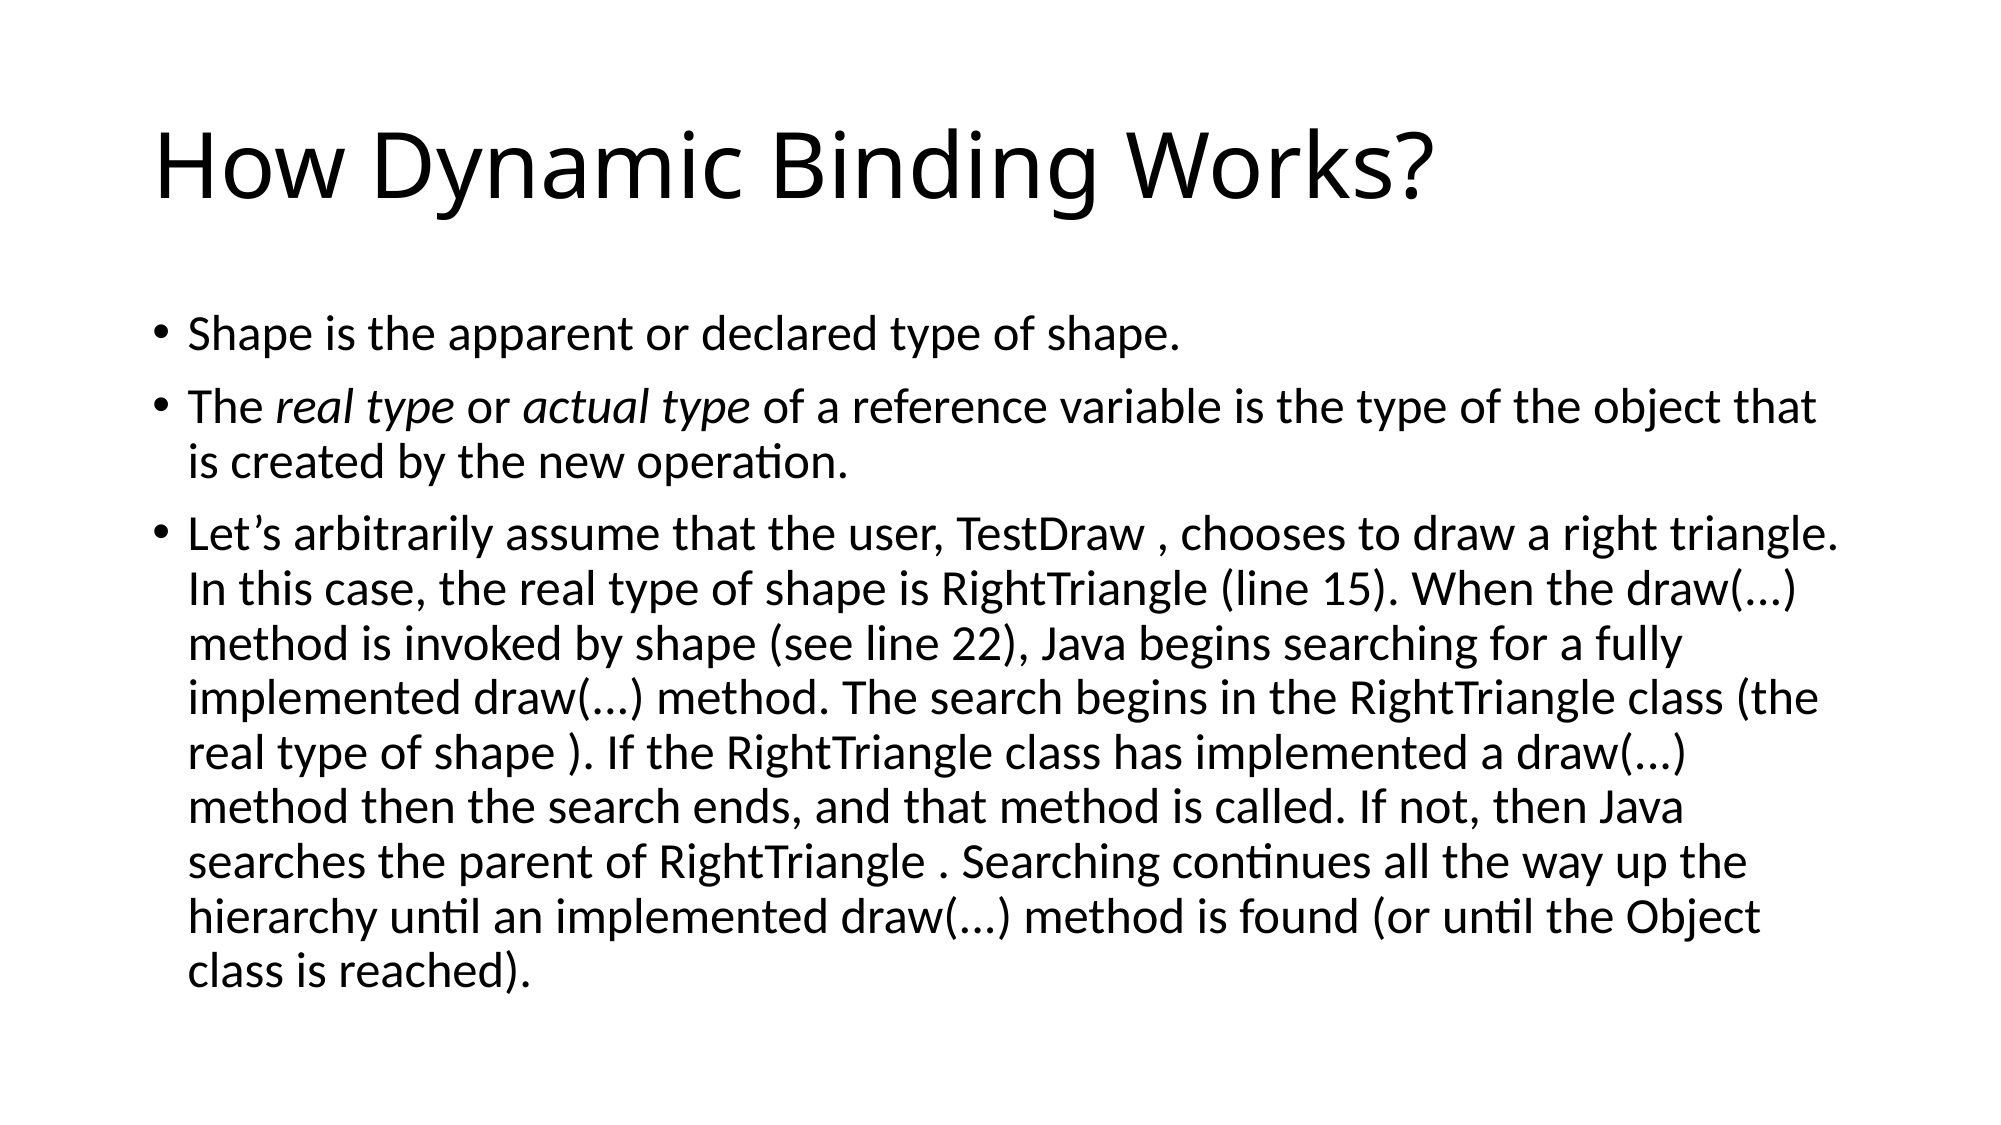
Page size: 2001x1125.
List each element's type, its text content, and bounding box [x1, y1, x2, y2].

list Shape is the apparent or declared type of shape. The real type or actual type of a reference variable is the type of the object that is created by the new operation. Let’s arbitrarily assume that the user, TestDraw , chooses to draw a right triangle. In this case, the real type of shape is RightTriangle (line 15). When the draw(...) method is invoked by shape (see line 22), Java begins searching for a fully implemented draw(...) method. The search begins in the RightTriangle class (the real type of shape ). If the RightTriangle class has implemented a draw(...) method then the search ends, and that method is called. If not, then Java searches the parent of RightTriangle . Searching continues all the way up the hierarchy until an implemented draw(...) method is found (or until the Object class is reached). [137, 299, 1863, 1014]
title How Dynamic Binding Works? [137, 59, 1863, 278]
